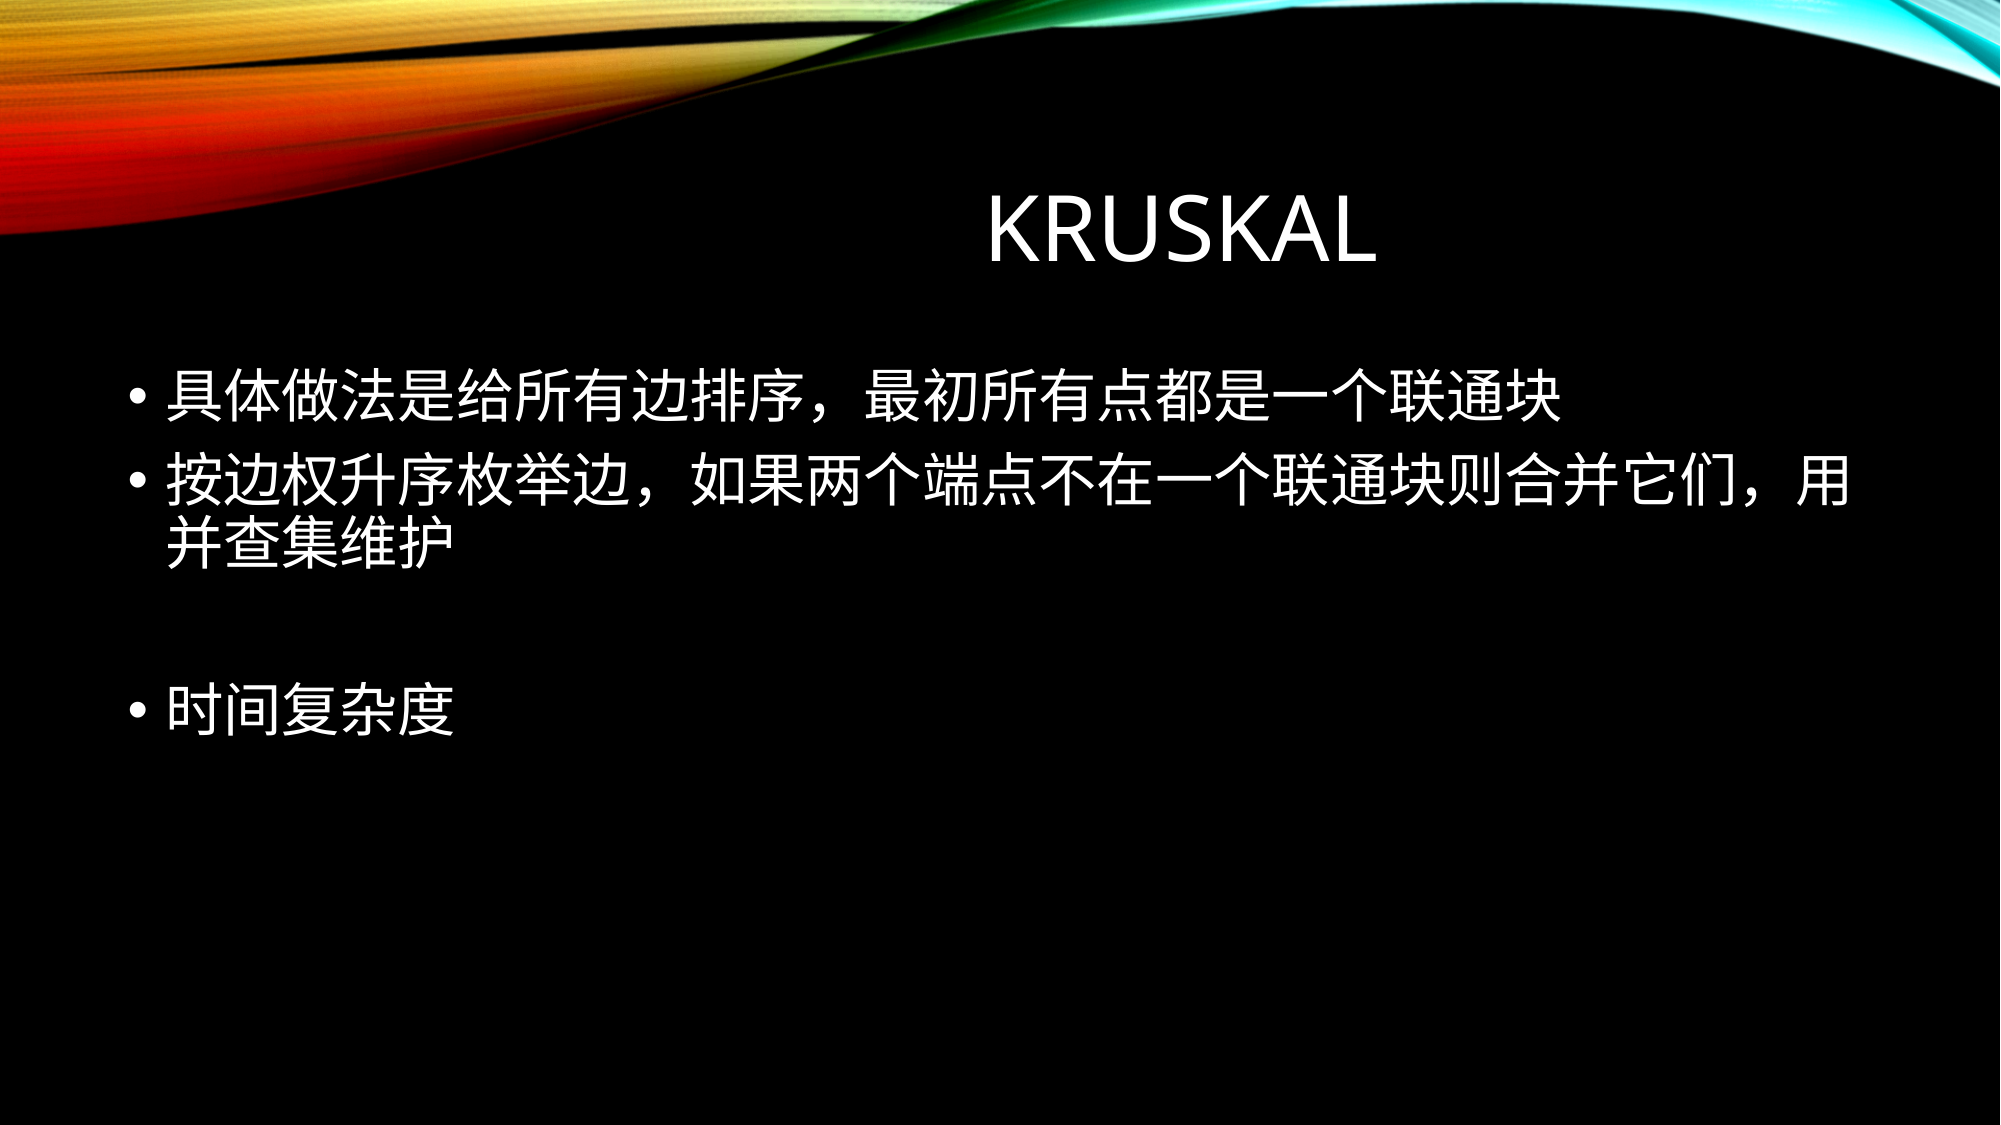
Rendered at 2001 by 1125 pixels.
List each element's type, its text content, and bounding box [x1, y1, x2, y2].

picture [0, 0, 2000, 237]
title Kruskal [474, 125, 1888, 338]
